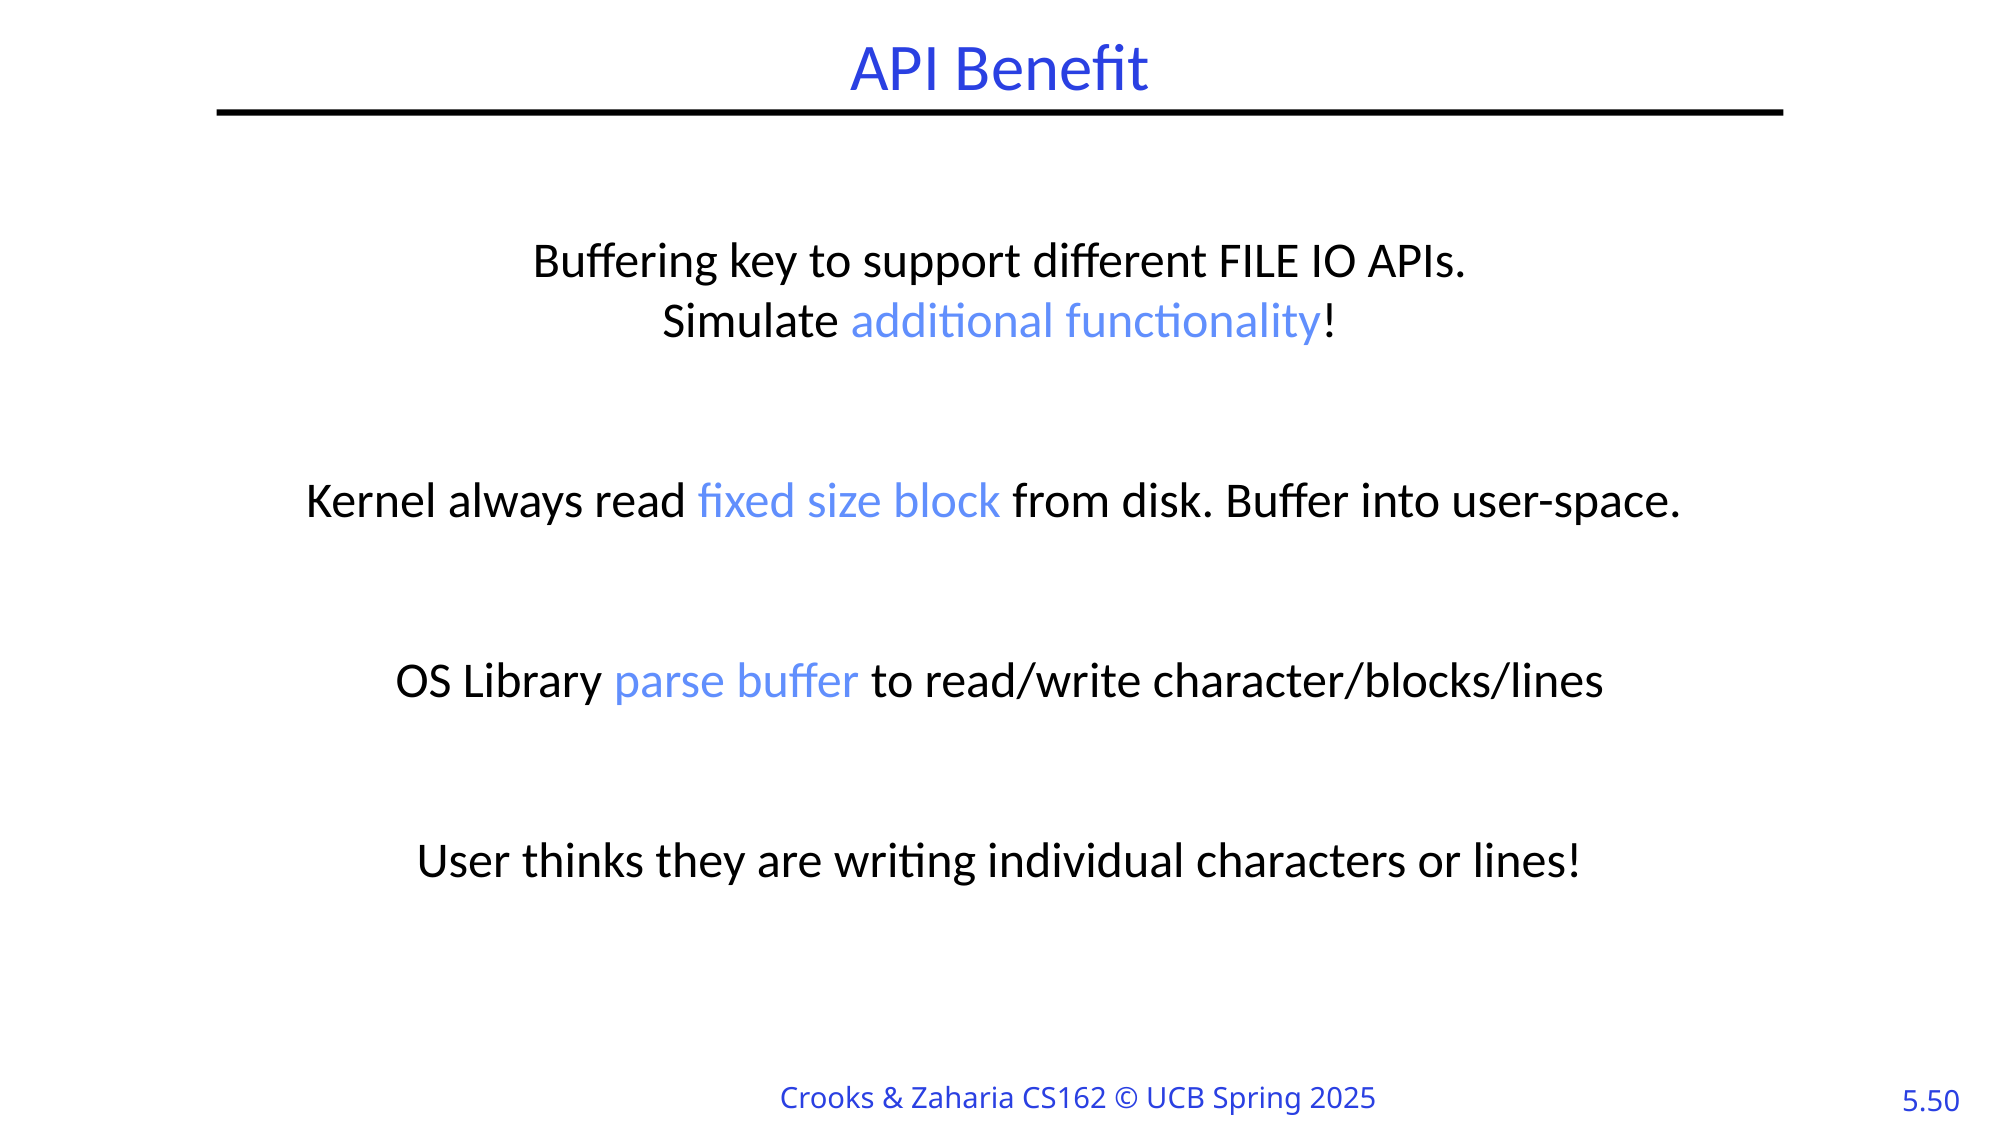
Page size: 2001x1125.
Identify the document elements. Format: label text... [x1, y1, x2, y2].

title API Benefit [216, 24, 1784, 113]
text_box Buffering key to support different FILE IO APIs. Simulate additional functionality! Kernel always read fixed size block from disk. Buffer into user-space. OS Library parse buffer to read/write character/blocks/lines User thinks they are writing individual characters or lines! [12, 187, 1988, 863]
